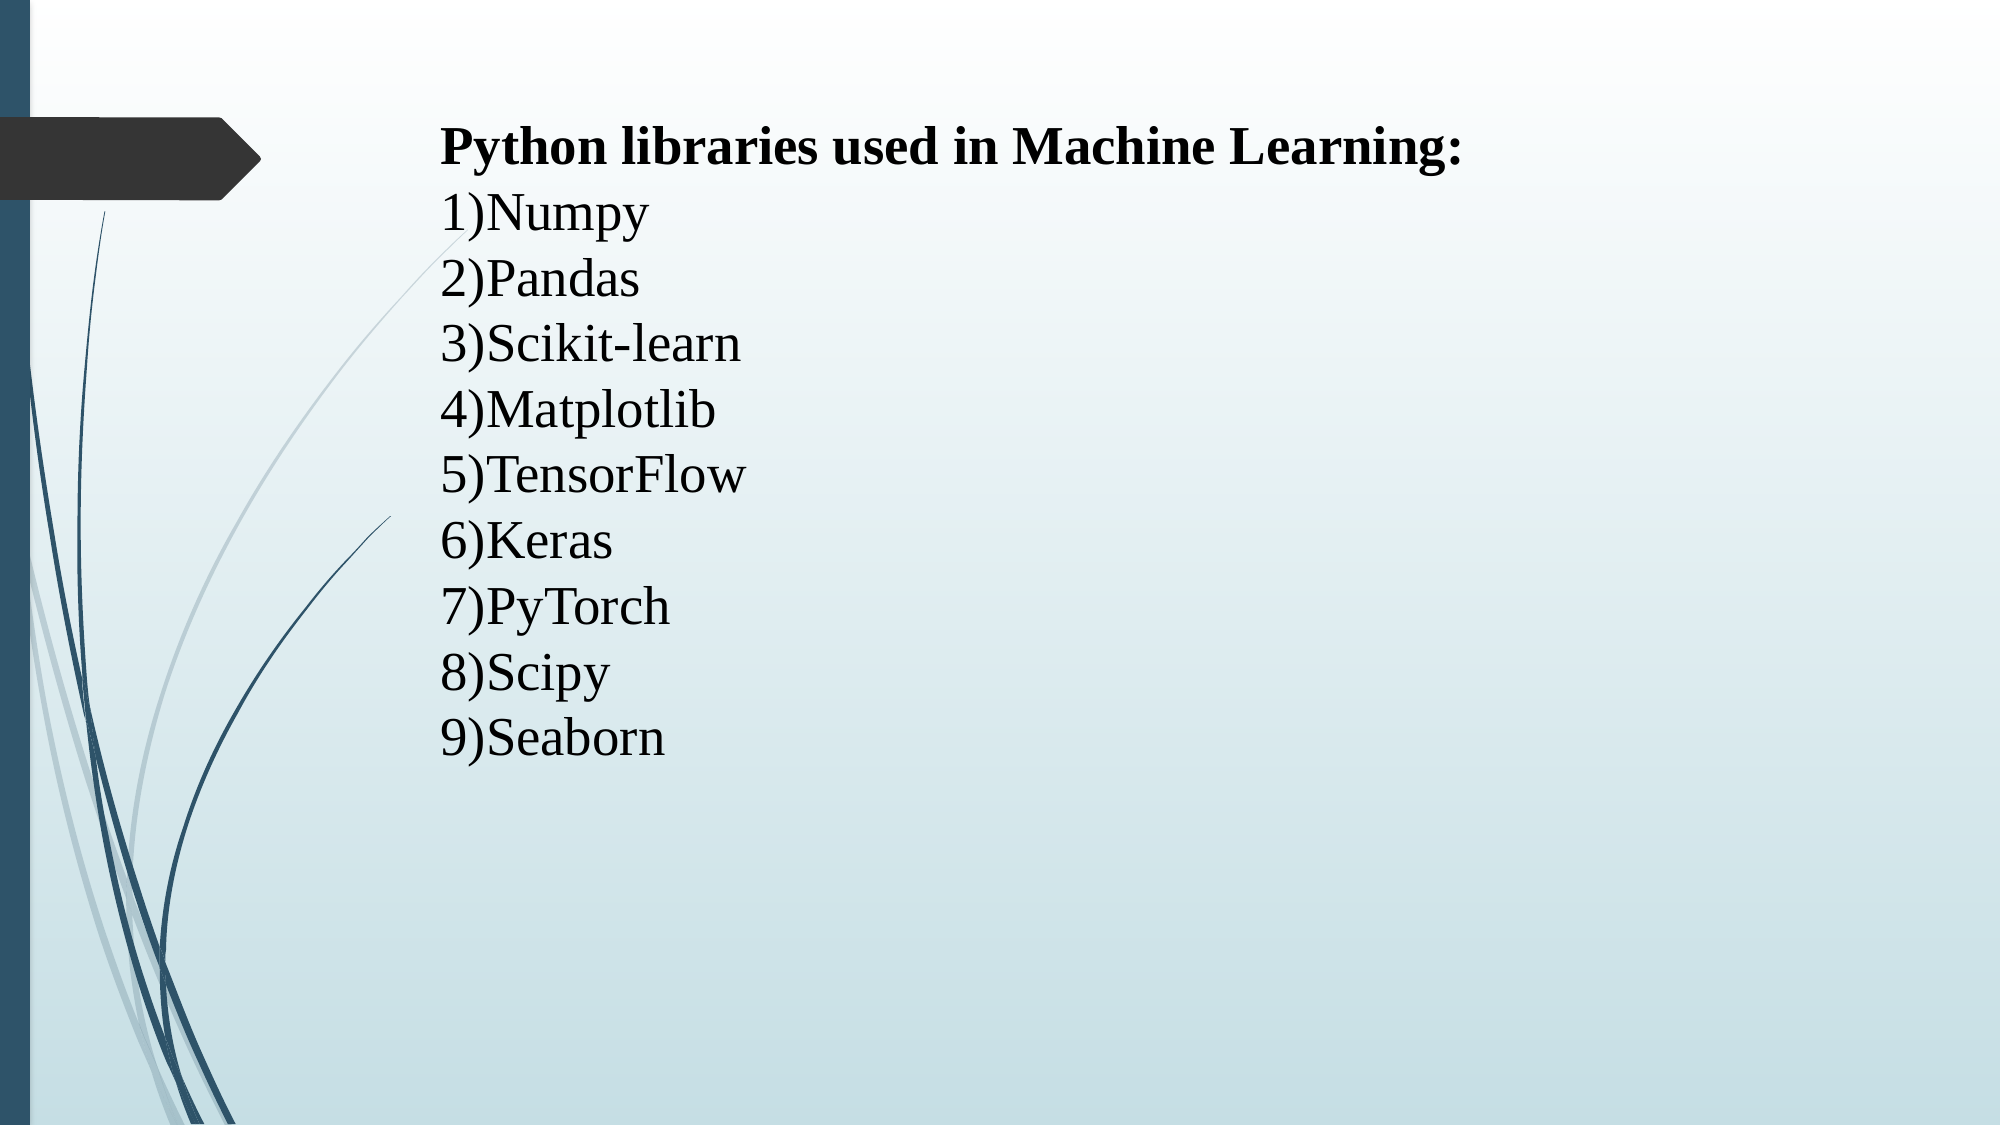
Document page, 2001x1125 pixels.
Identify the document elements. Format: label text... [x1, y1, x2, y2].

title Python libraries used in Machine Learning: 1)Numpy 2)Pandas 3)Scikit-learn 4)Matplotlib 5)TensorFlow 6)Keras 7)PyTorch 8)Scipy 9)Seaborn [425, 102, 1888, 914]
